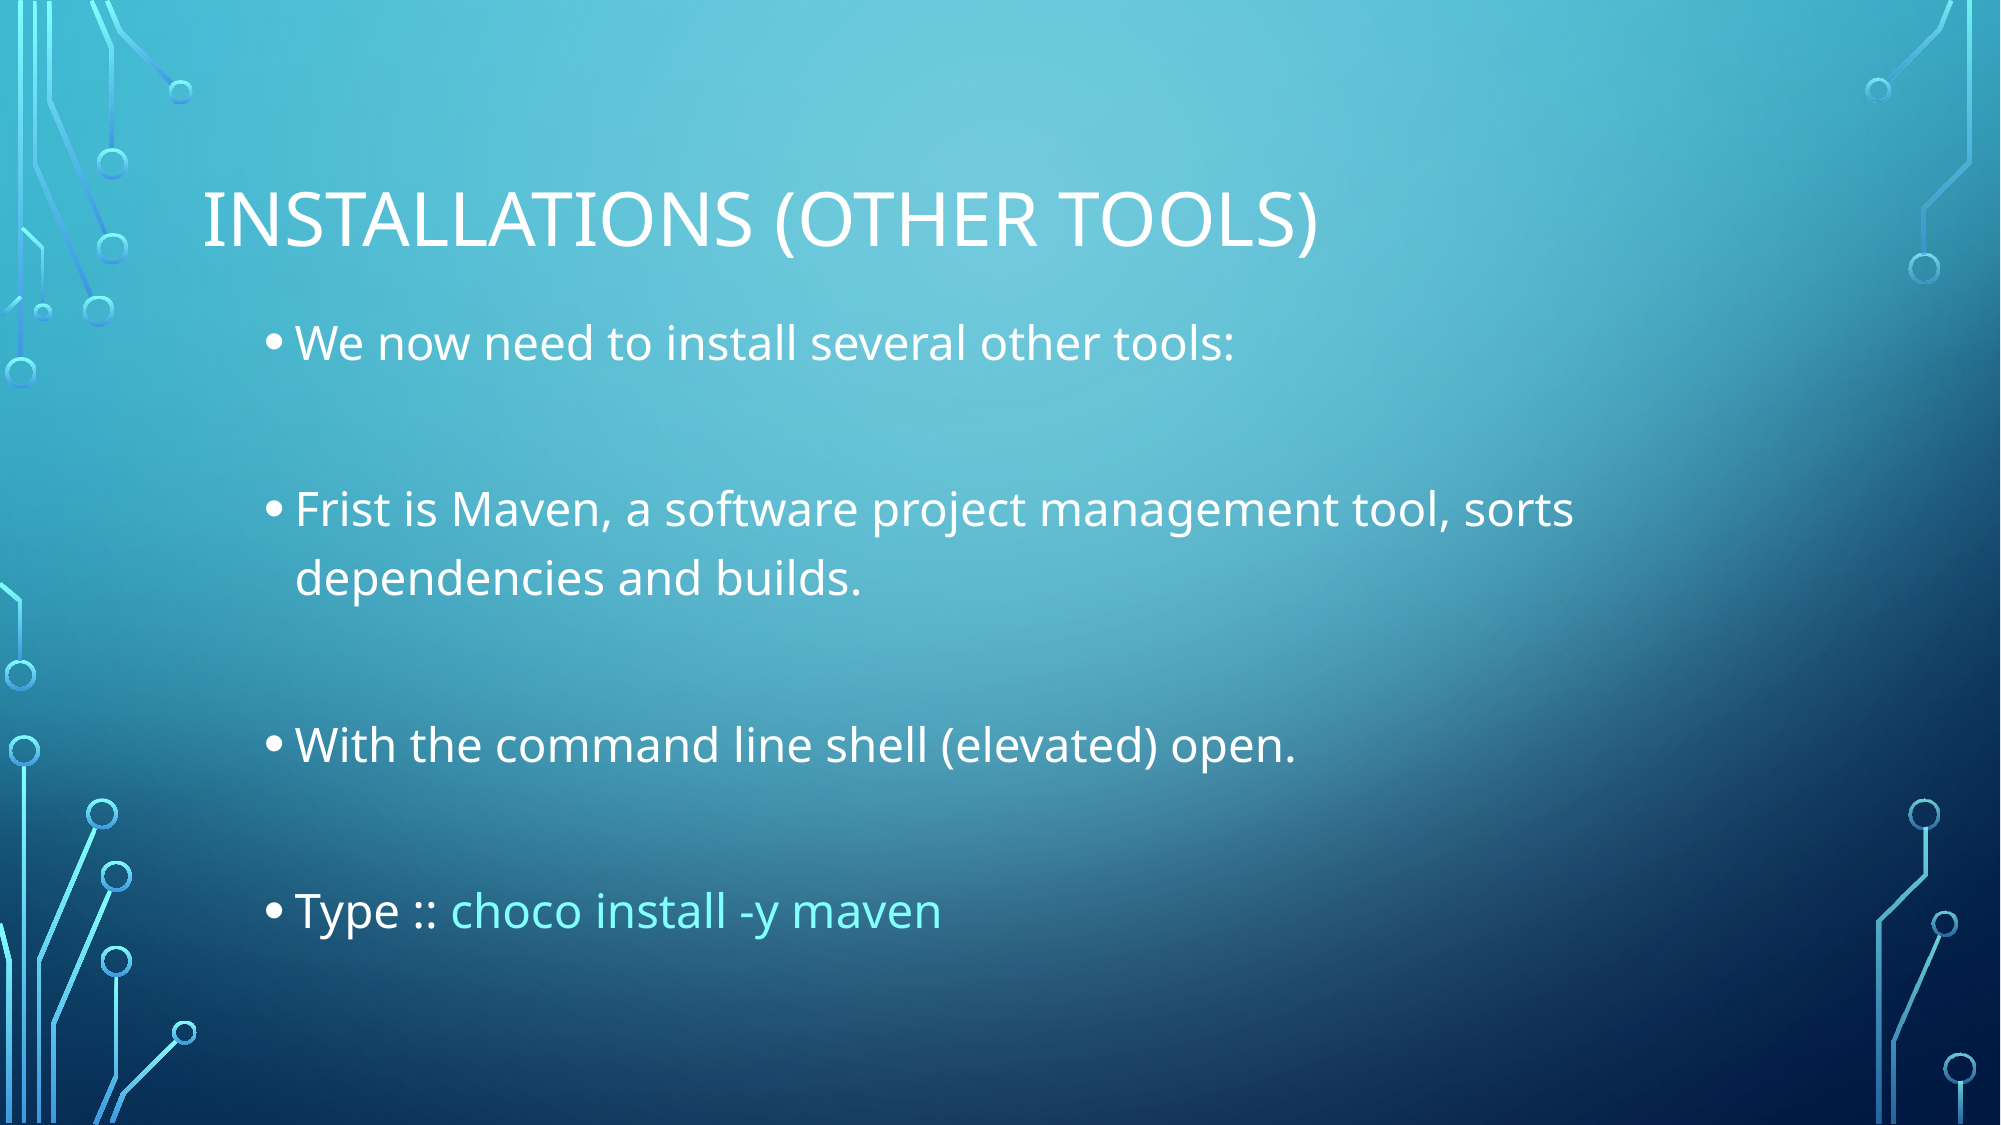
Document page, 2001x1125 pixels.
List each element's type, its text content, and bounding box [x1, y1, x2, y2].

title Installations (Other Tools) [187, 101, 1813, 293]
list We now need to install several other tools: Frist is Maven, a software project management tool, sorts dependencies and builds. With the command line shell (elevated) open. Type :: choco install -y maven [187, 293, 1813, 950]
